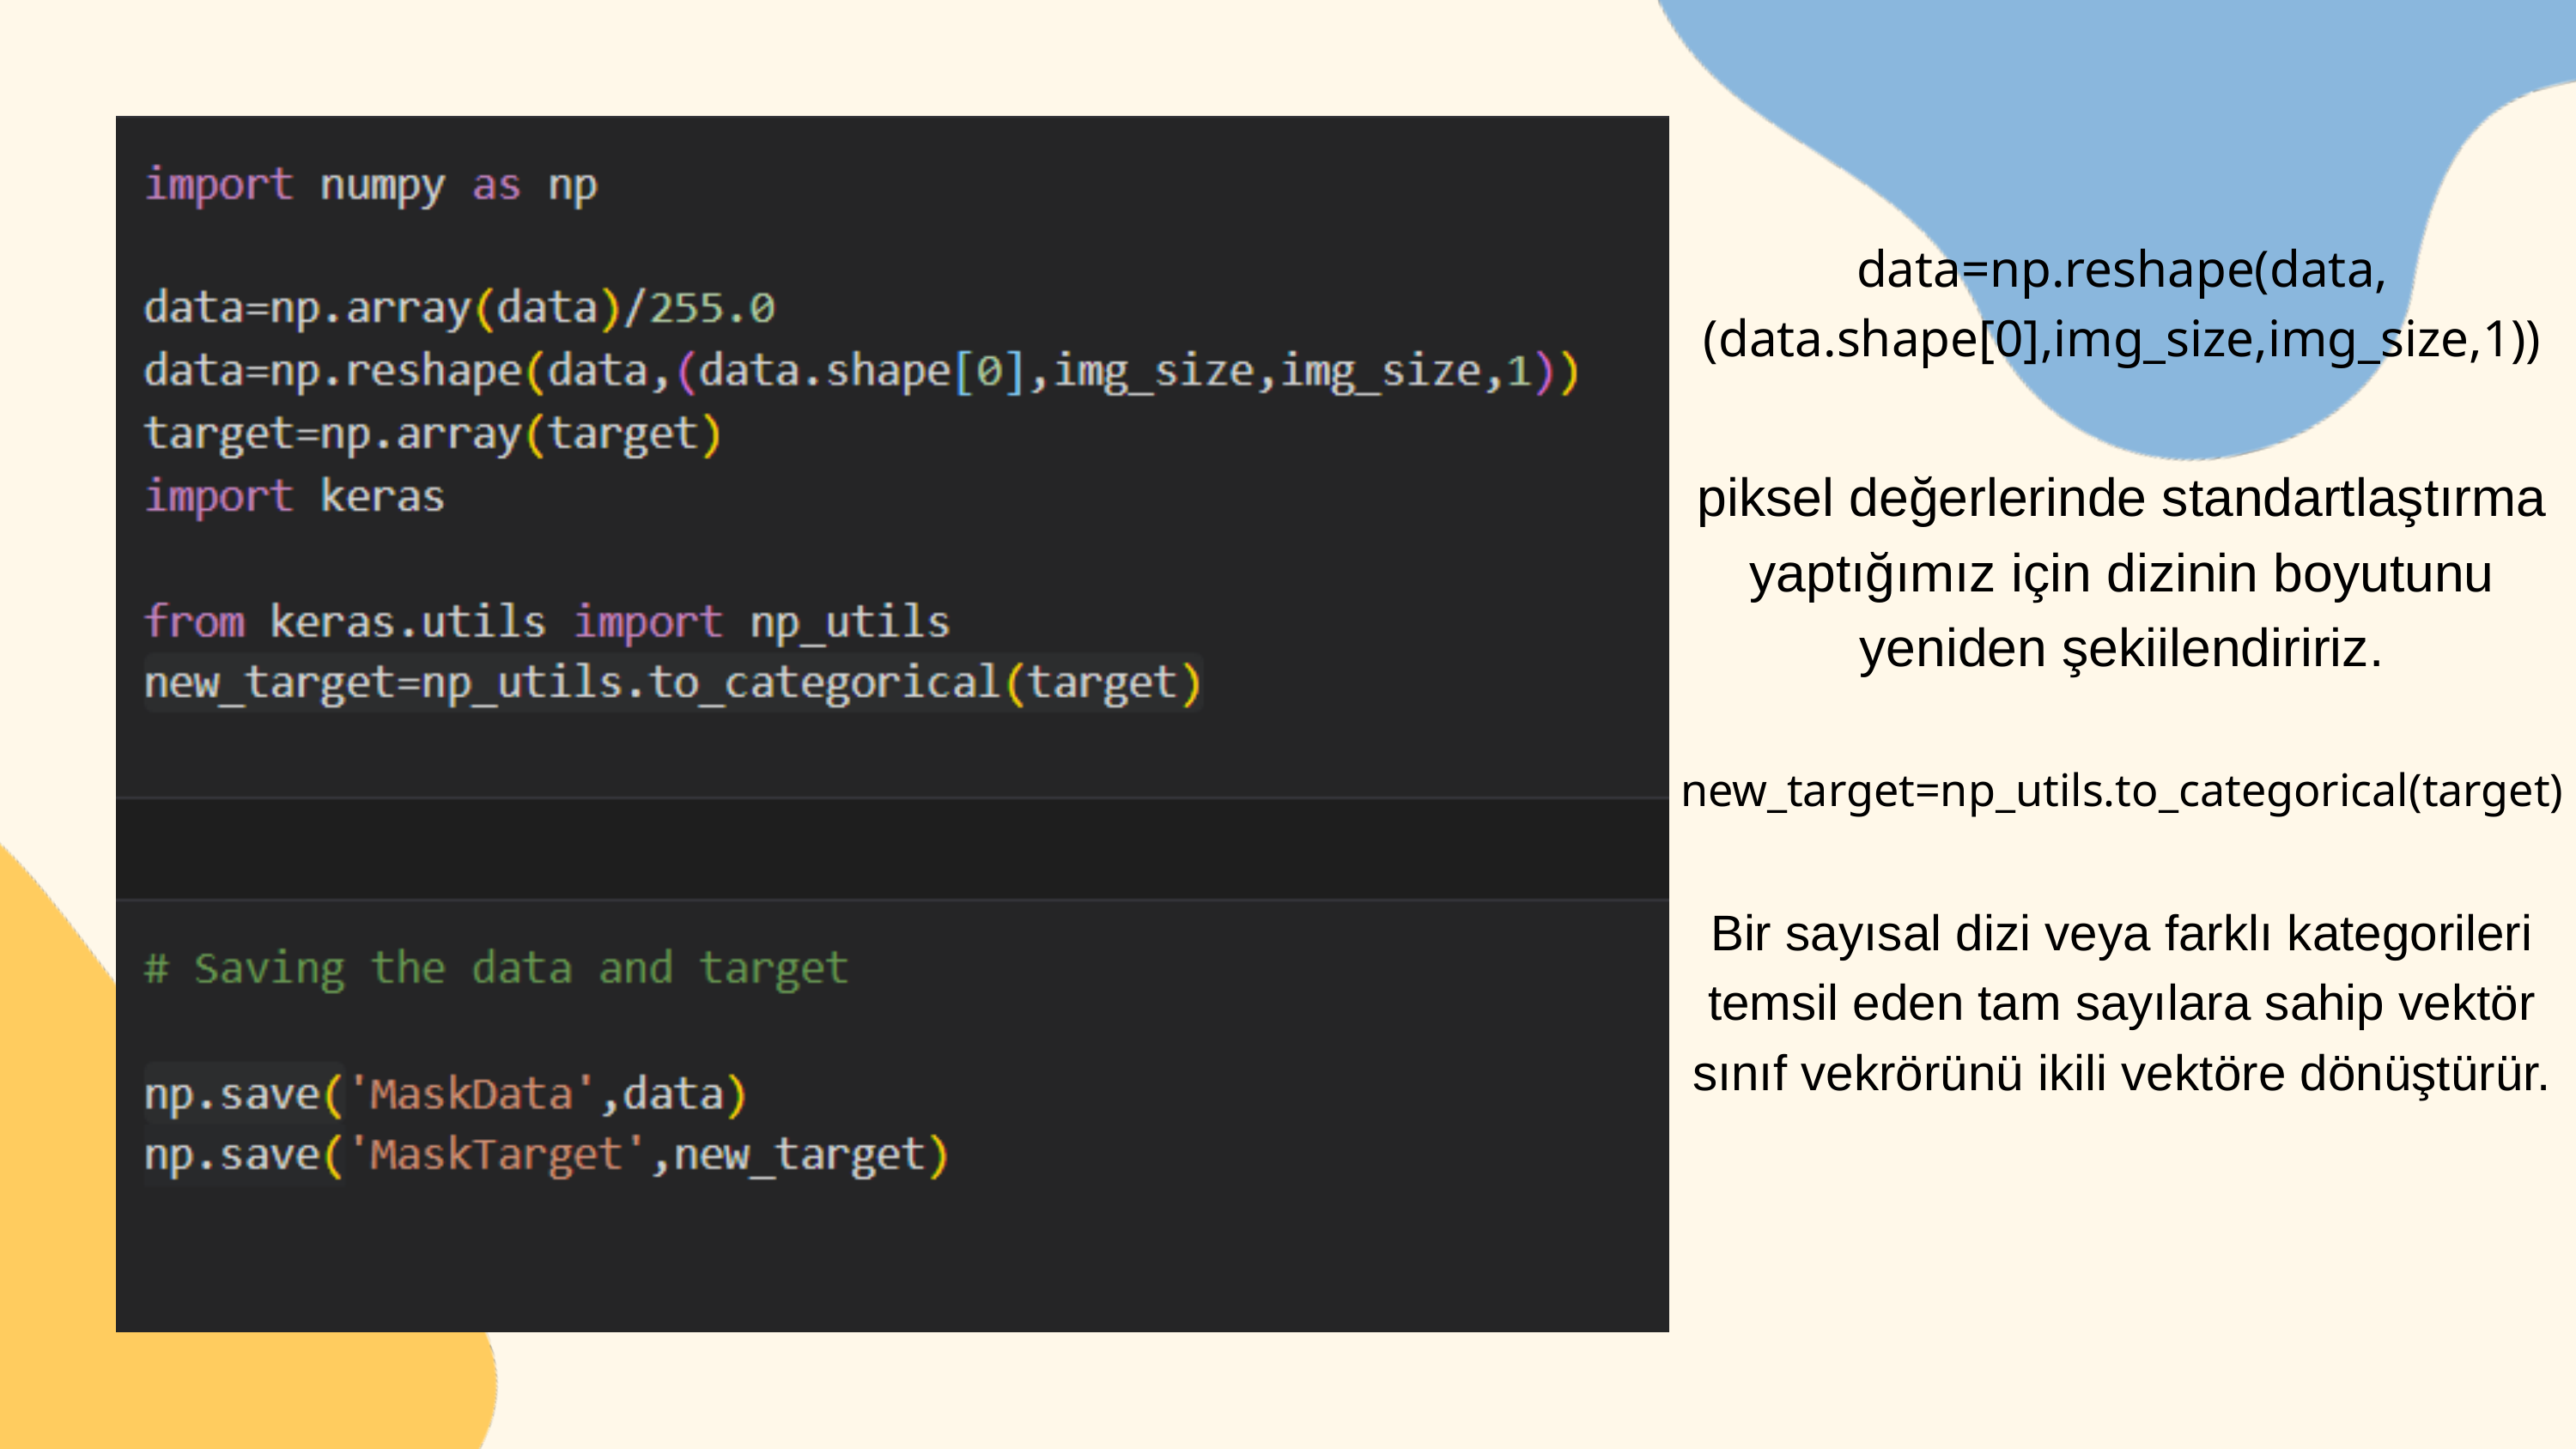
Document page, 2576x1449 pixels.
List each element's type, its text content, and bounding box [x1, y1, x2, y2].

text_box data=np.reshape(data,(data.shape[0],img_size,img_size,1)) piksel değerlerinde standartlaştırma yaptığımız için dizinin boyutunu yeniden şekiilendiririz. new_target=np_utils.to_categorical(target) Bir sayısal dizi veya farklı kategorileri temsil eden tam sayılara sahip vektör sınıf vekrörünü ikili vektöre dönüştürür. [1672, 555, 2576, 1171]
picture [0, 0, 2576, 1449]
